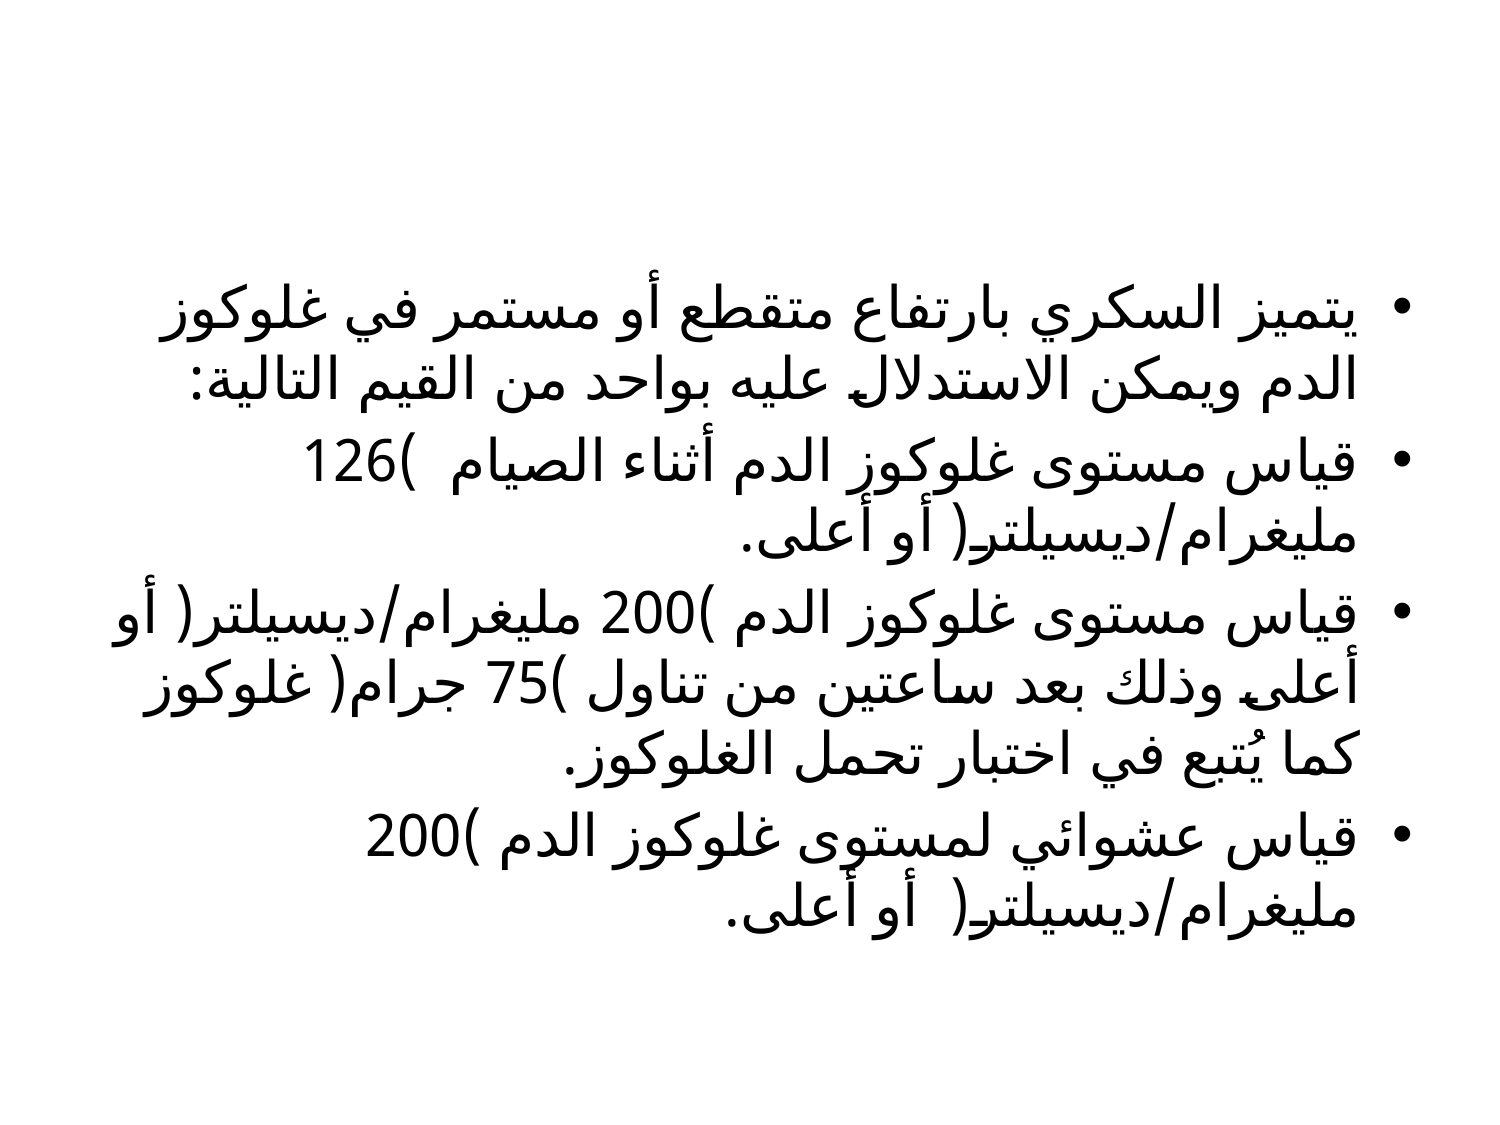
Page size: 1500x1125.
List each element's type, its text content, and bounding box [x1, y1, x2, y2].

list يتميز السكري بارتفاع متقطع أو مستمر في غلوكوز الدم ويمكن الاستدلال عليه بواحد من القيم التالية: قياس مستوى غلوكوز الدم أثناء الصيام )126 مليغرام/ديسيلتر( أو أعلى. قياس مستوى غلوكوز الدم )200 مليغرام/ديسيلتر( أو أعلى وذلك بعد ساعتين من تناول )75 جرام( غلوكوز كما يُتبع في اختبار تحمل الغلوكوز. قياس عشوائي لمستوى غلوكوز الدم )200 مليغرام/ديسيلتر( أو أعلى. [75, 262, 1425, 1005]
